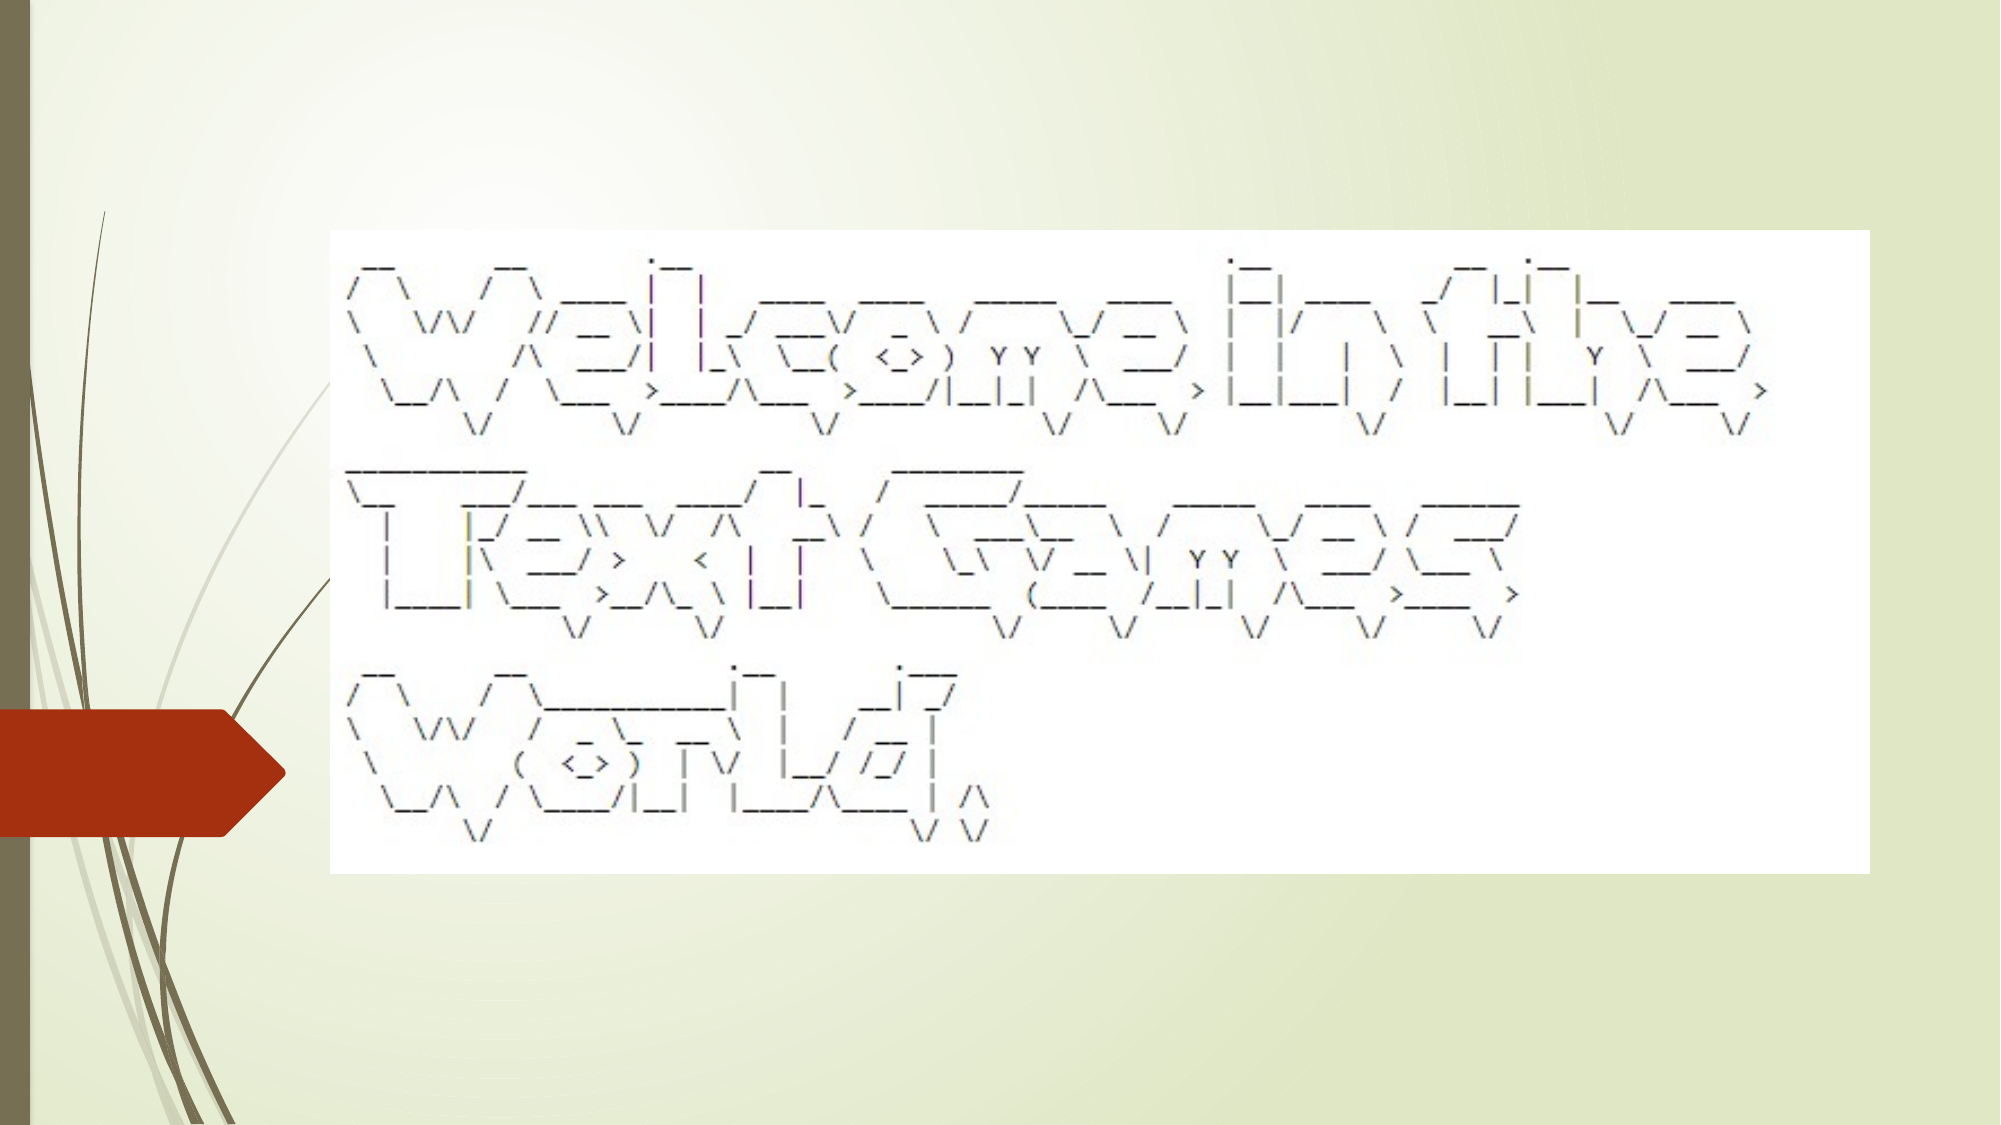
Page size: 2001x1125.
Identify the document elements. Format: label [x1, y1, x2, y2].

picture [330, 230, 1870, 874]
